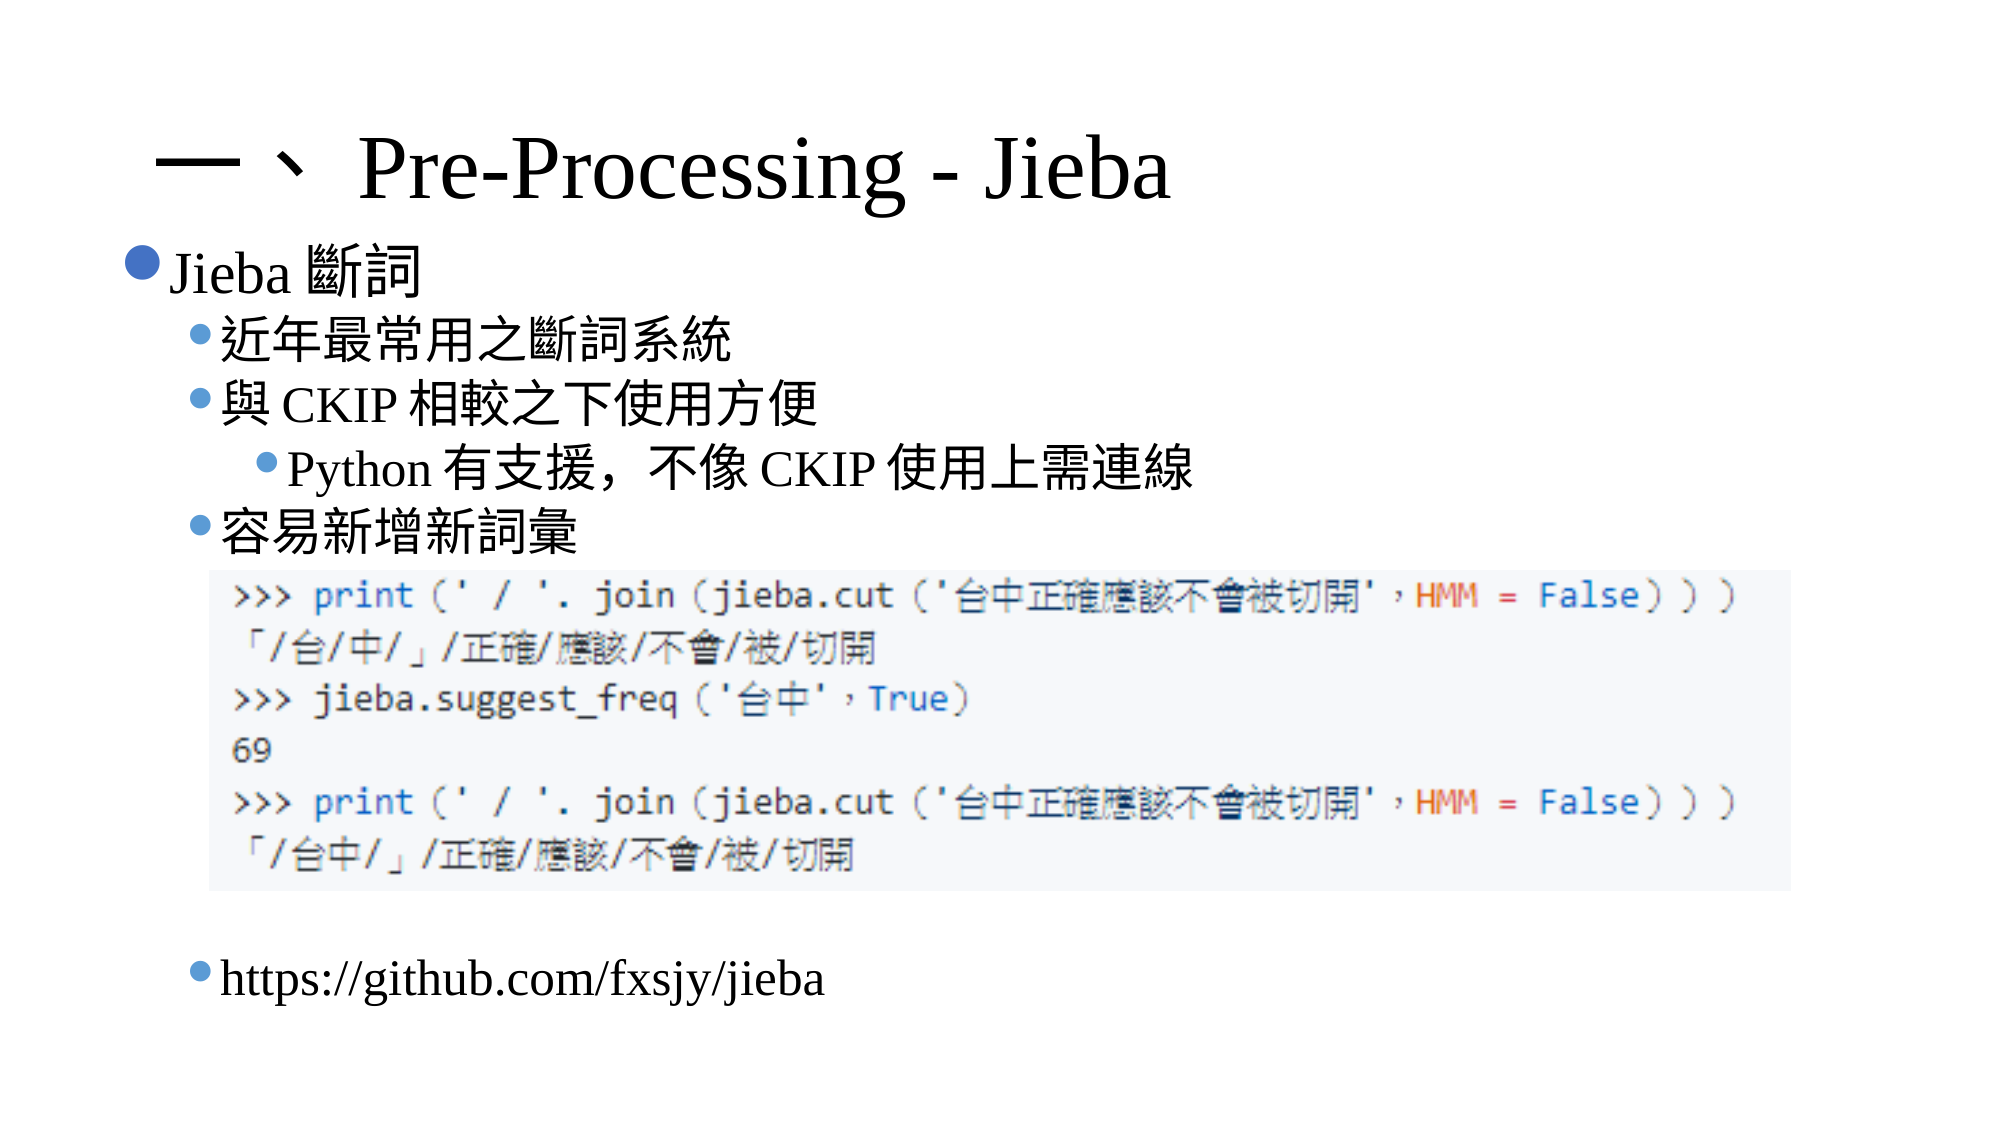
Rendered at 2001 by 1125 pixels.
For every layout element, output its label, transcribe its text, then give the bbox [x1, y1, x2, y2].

title 一、Pre-Processing - Jieba [137, 59, 1863, 278]
list Jieba斷詞 近年最常用之斷詞系統 與CKIP相較之下使用方便 Python有支援，不像CKIP使用上需連線 容易新增新詞彙 https://github.com/fxsjy/jieba [105, 234, 1863, 1017]
picture [209, 570, 1791, 891]
